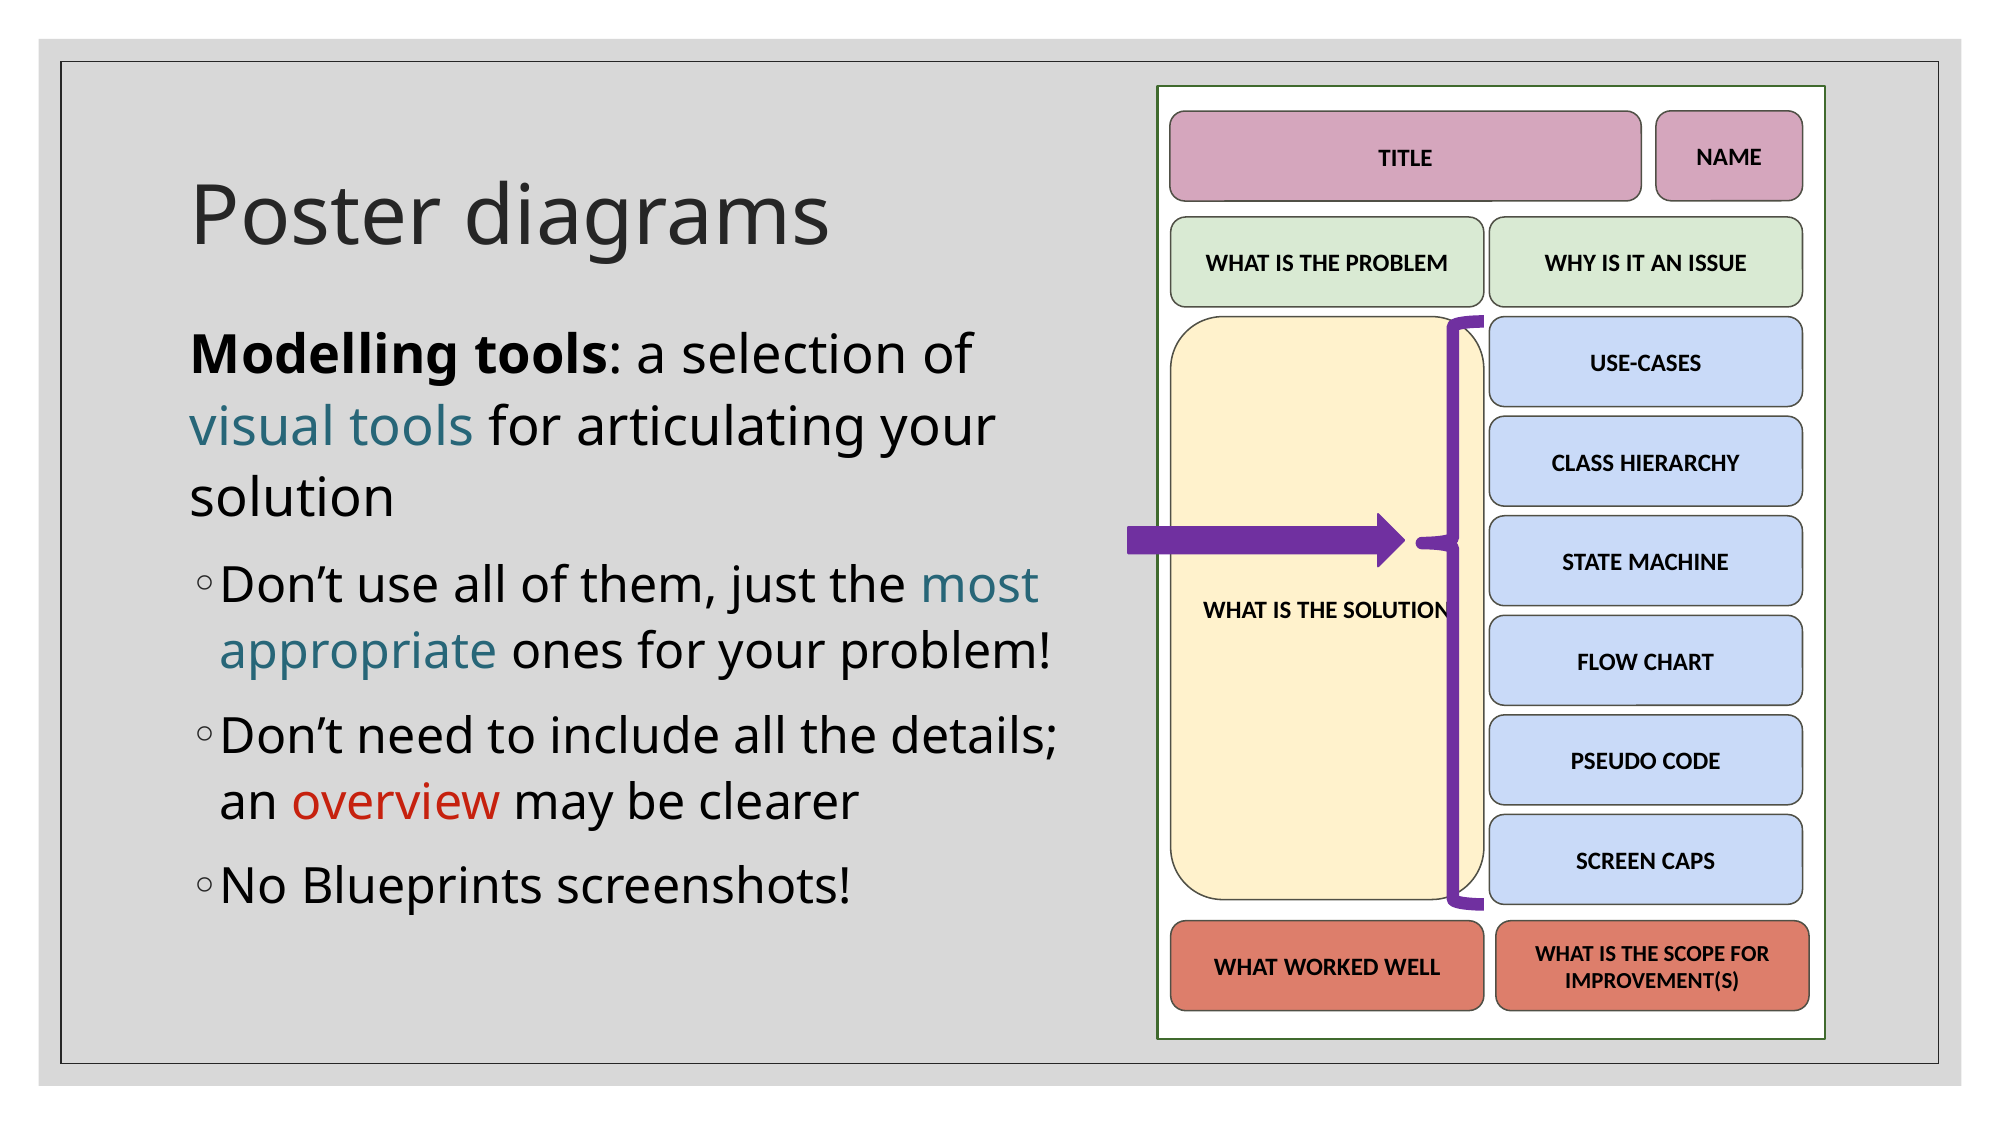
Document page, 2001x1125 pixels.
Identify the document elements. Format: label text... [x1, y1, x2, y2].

list Modelling tools: a selection of visual tools for articulating your solution Don’t use all of them, just the most appropriate ones for your problem! Don’t need to include all the details; an overview may be clearer No Blueprints screenshots! [174, 305, 1136, 981]
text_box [1157, 85, 1825, 1040]
title Poster diagrams [174, 105, 1151, 331]
text_box [1127, 526, 1151, 555]
